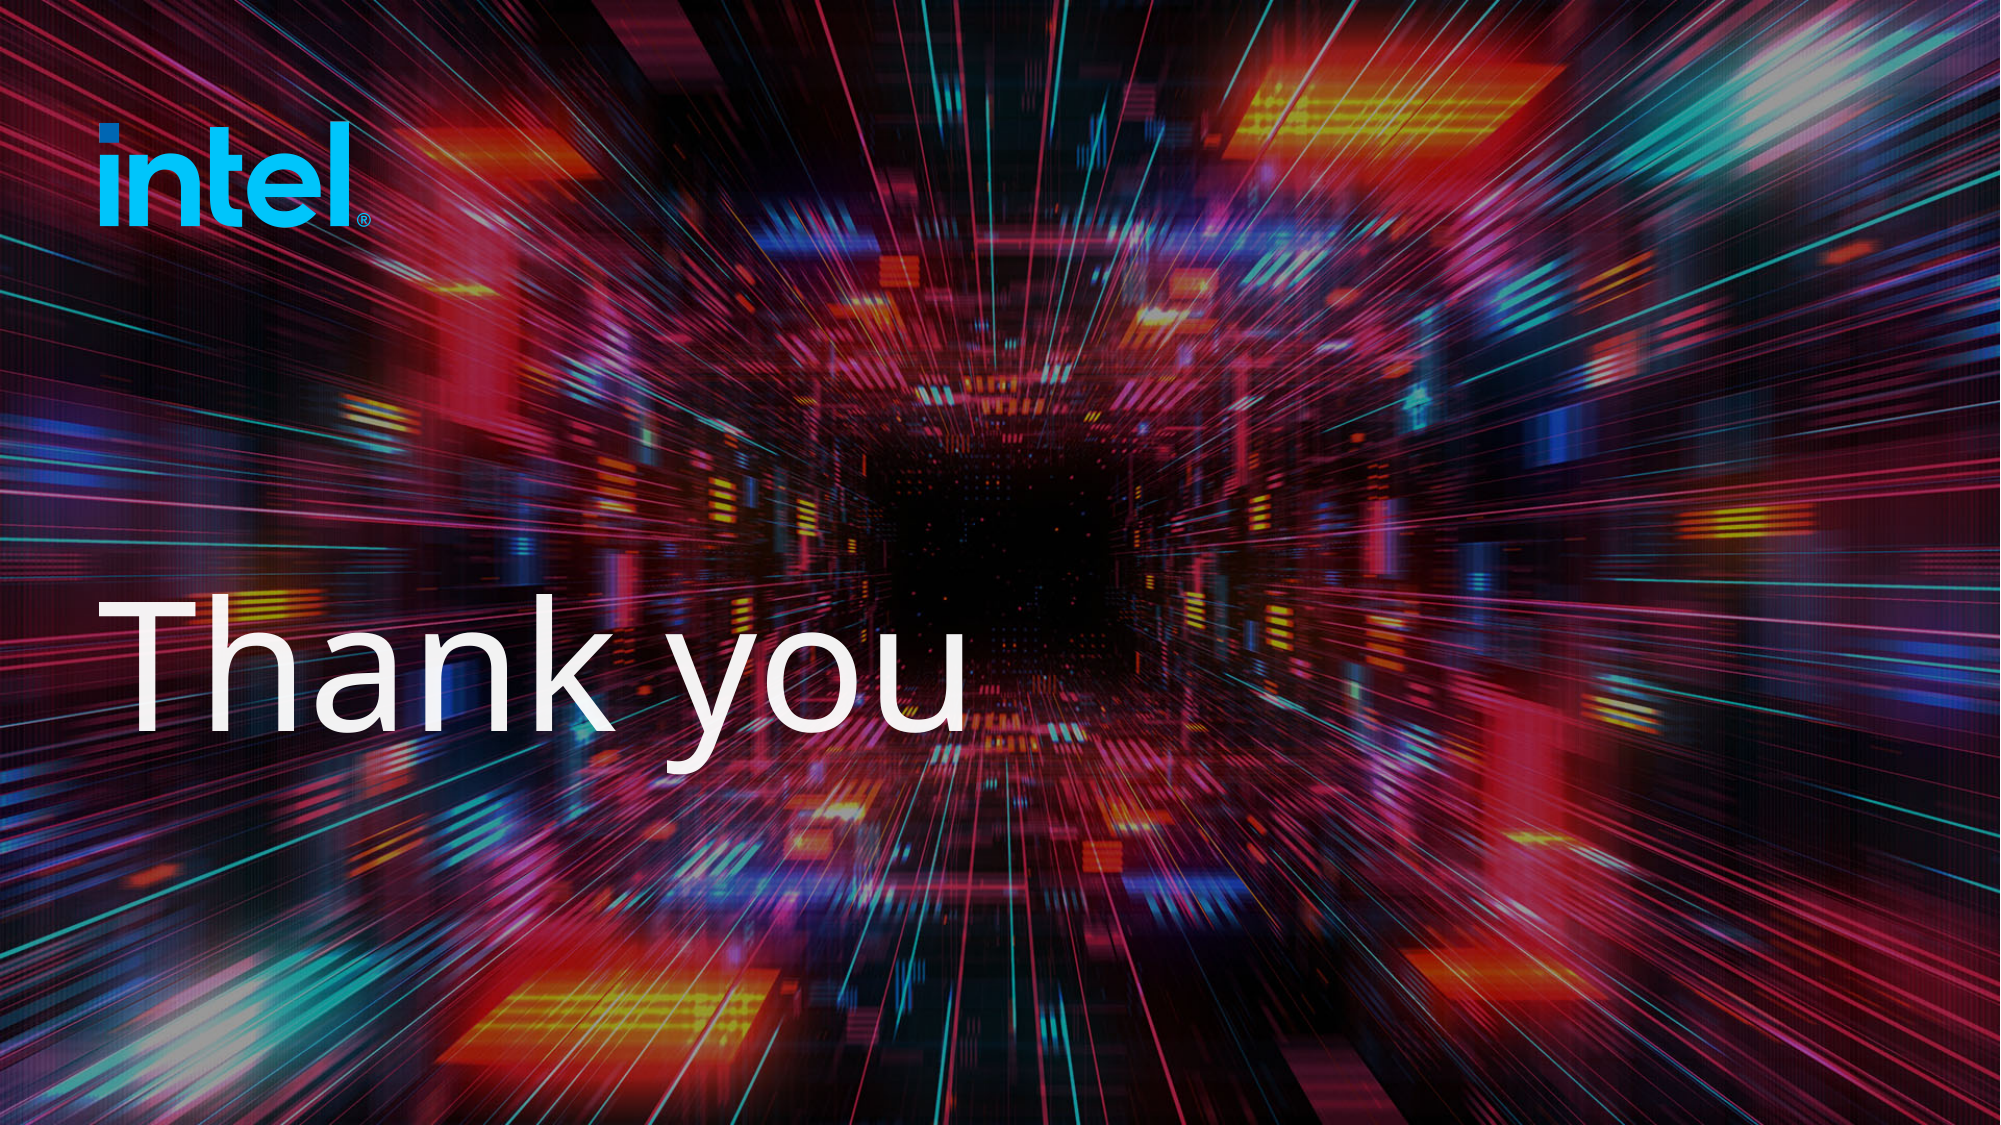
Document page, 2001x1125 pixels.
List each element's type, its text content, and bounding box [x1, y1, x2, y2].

title Thank you [97, 526, 1894, 768]
picture [0, 0, 2000, 1125]
